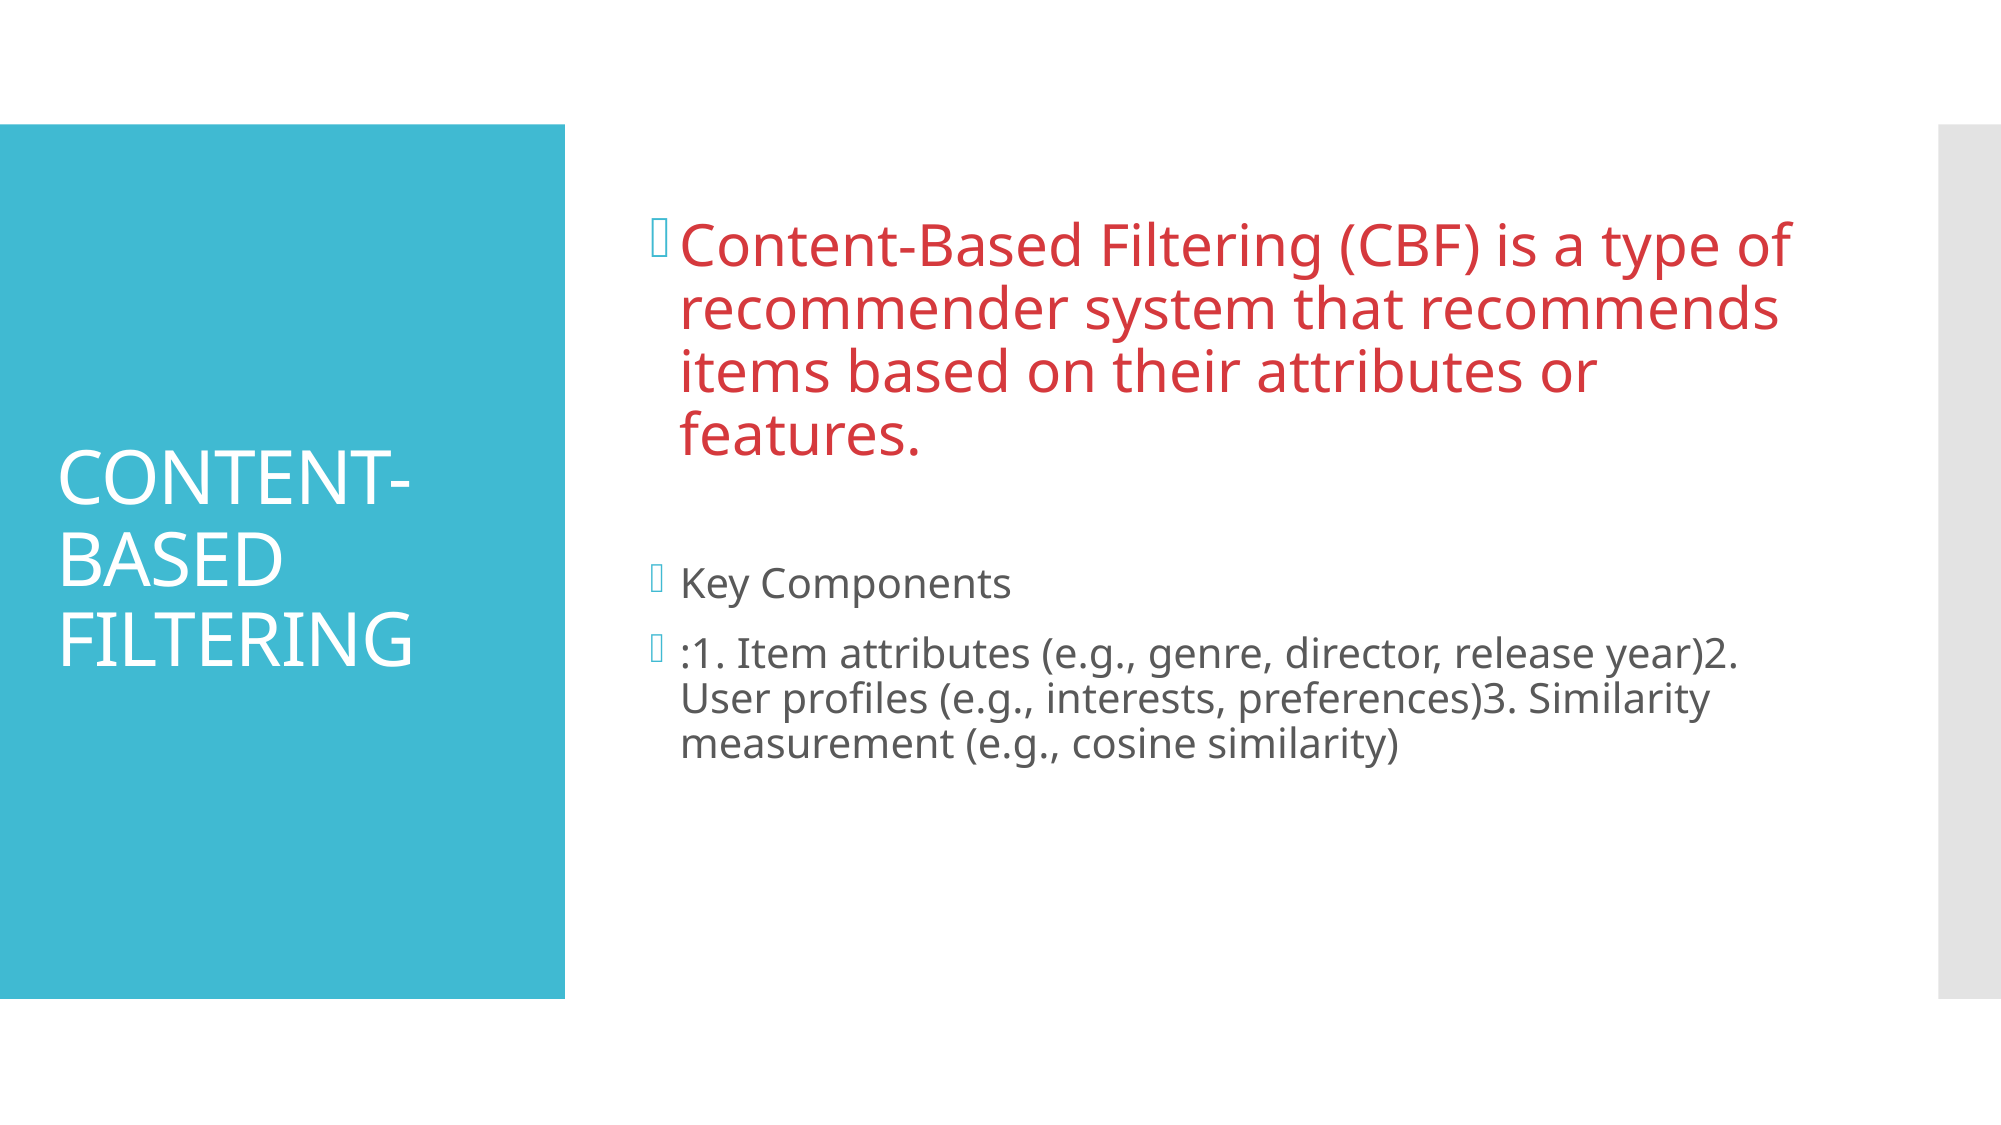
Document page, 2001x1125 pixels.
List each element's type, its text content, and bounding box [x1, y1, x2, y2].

list Content-Based Filtering (CBF) is a type of recommender system that recommends items based on their attributes or features. Key Components :1. Item attributes (e.g., genre, director, release year)2. User profiles (e.g., interests, preferences)3. Similarity measurement (e.g., cosine similarity) [634, 141, 1835, 982]
title CONTENT-BASED FILTERING [41, 184, 525, 940]
